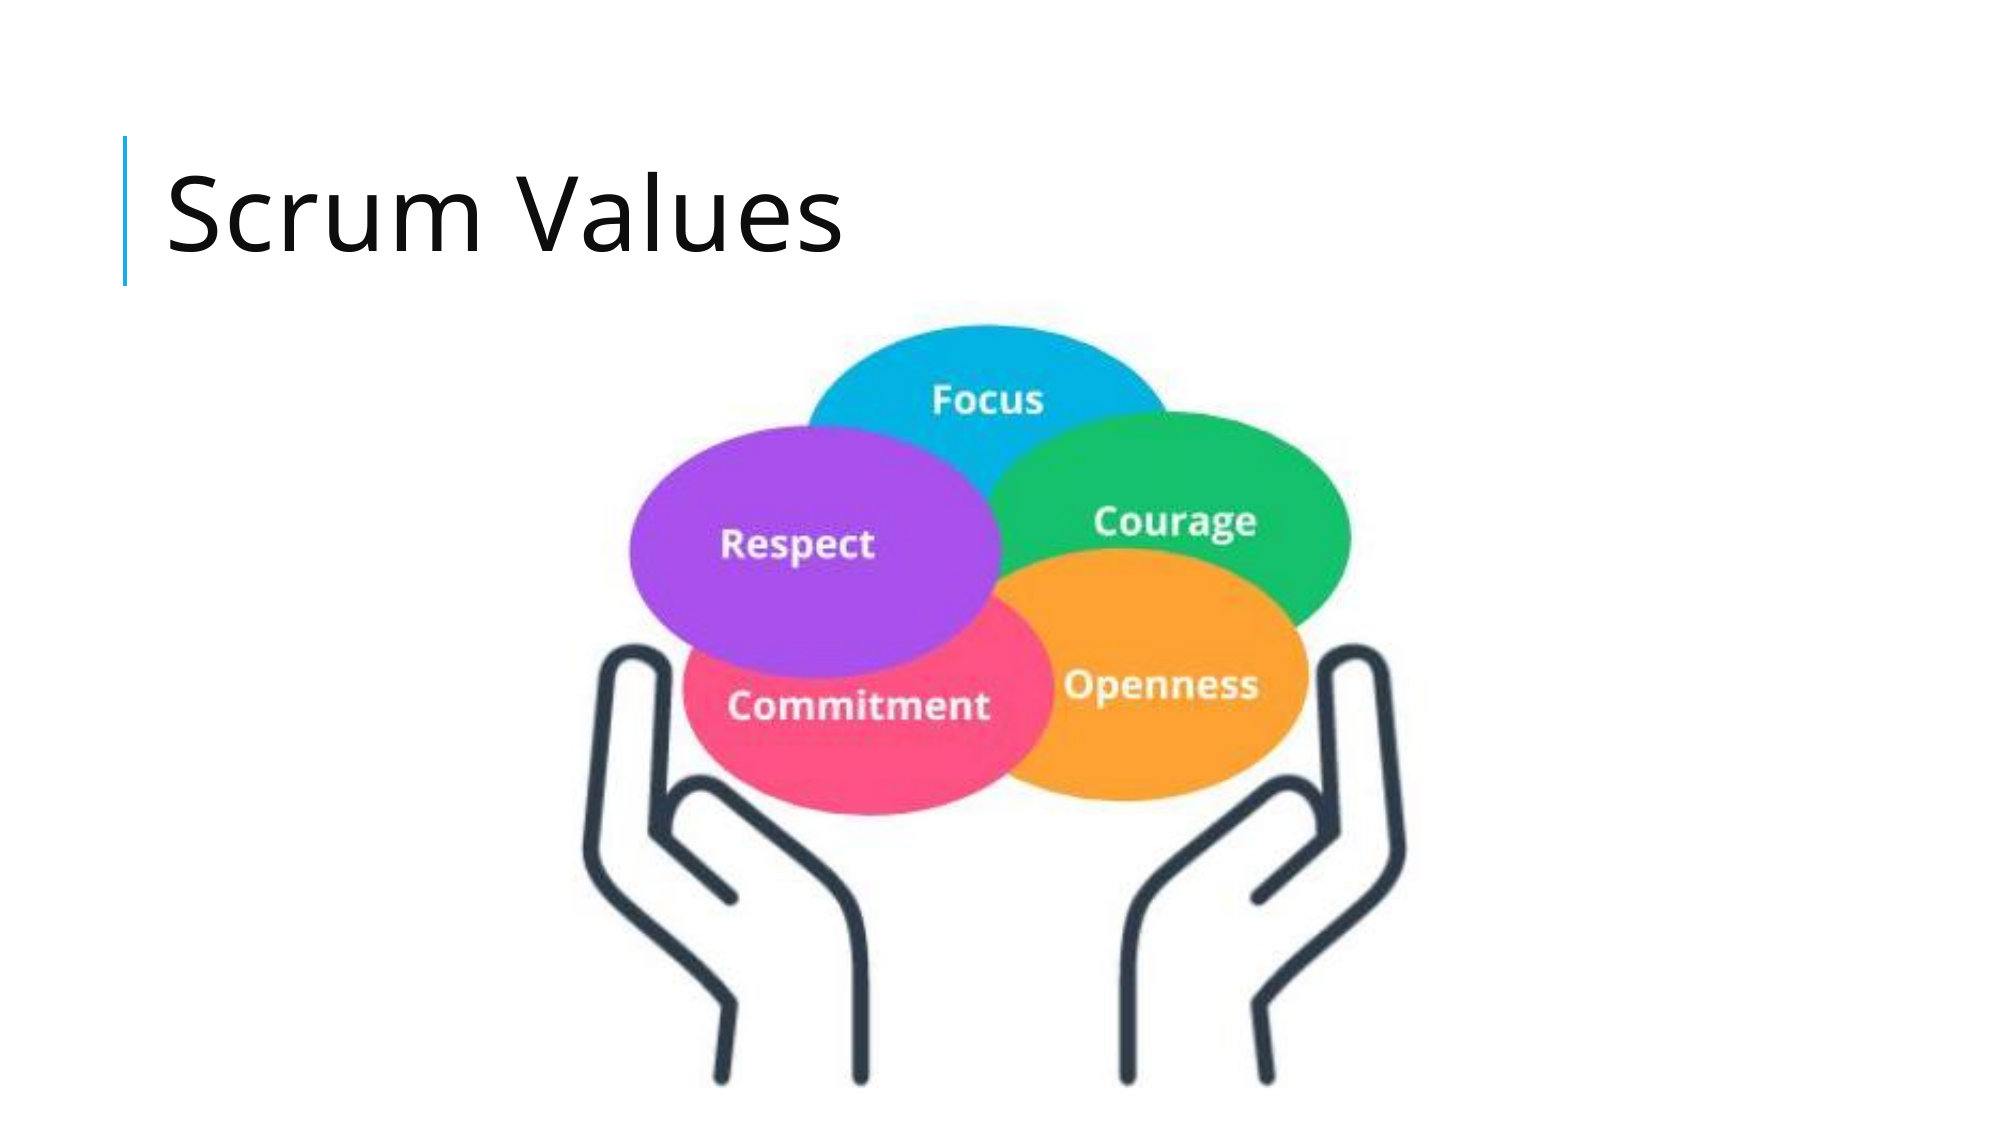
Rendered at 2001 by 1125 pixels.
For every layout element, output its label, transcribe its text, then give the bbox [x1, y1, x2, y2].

picture [571, 301, 1429, 1102]
title Scrum Values [150, 129, 1746, 313]
